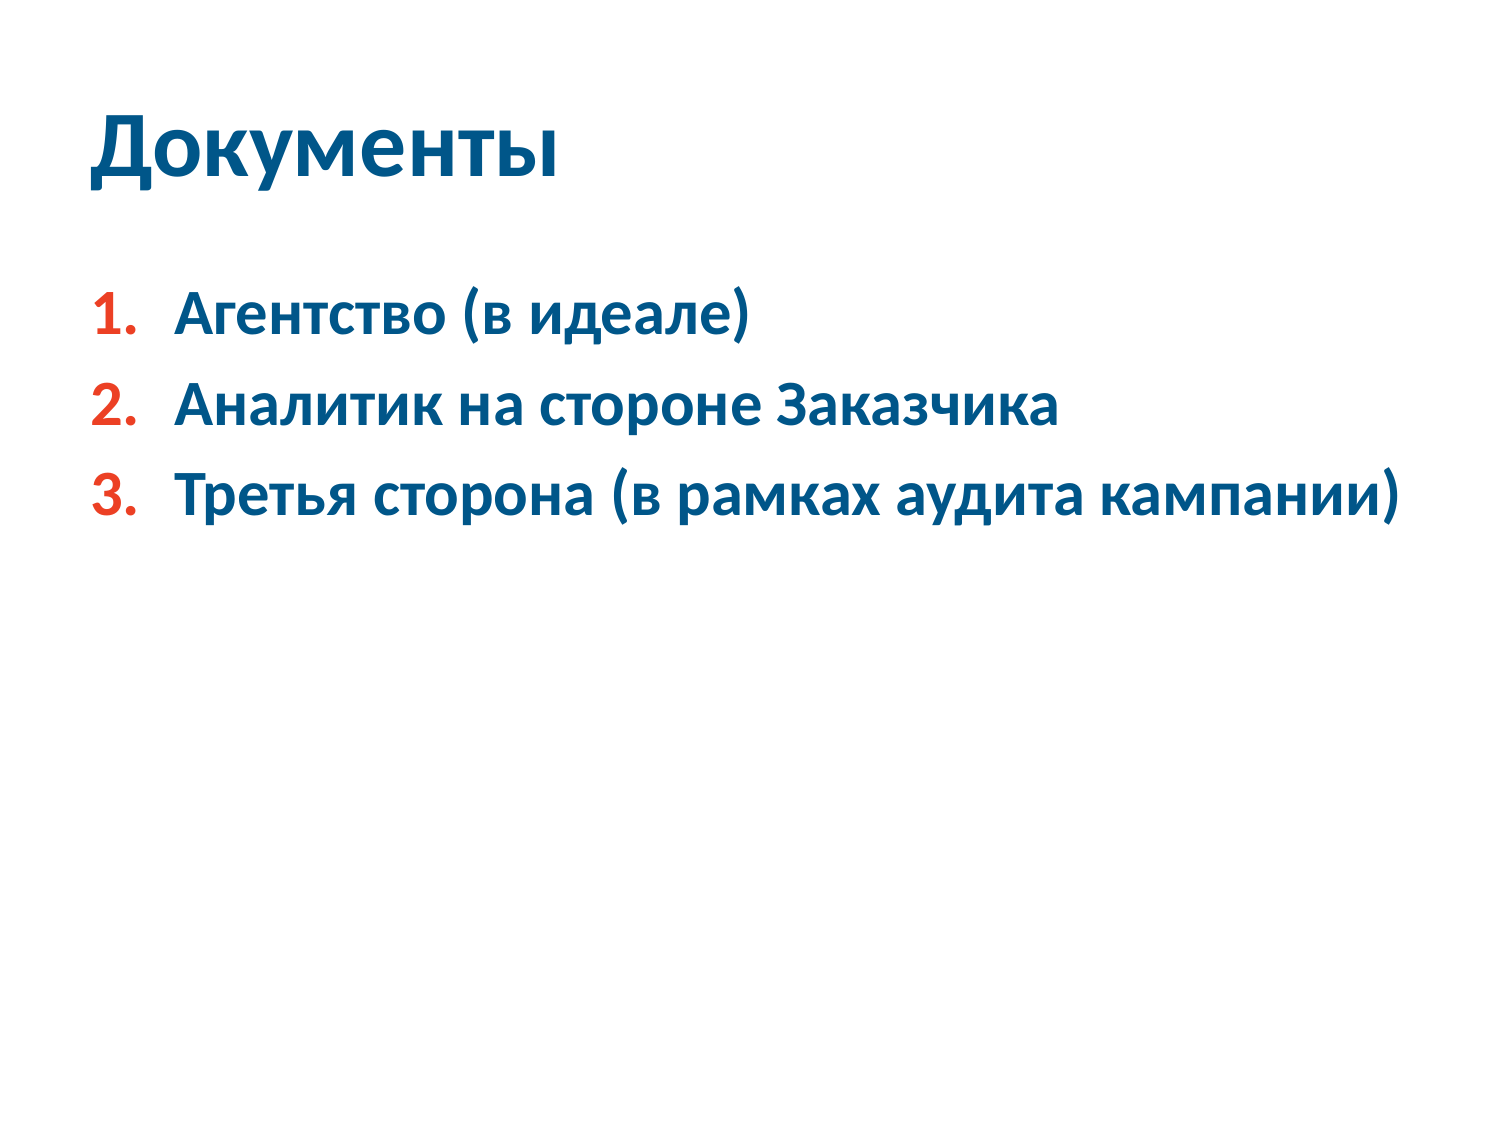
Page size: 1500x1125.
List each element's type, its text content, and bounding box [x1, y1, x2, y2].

title Документы [75, 45, 1425, 233]
list Агентство (в идеале) Аналитик на стороне Заказчика Третья сторона (в рамках аудита кампании) [75, 262, 1425, 1005]
